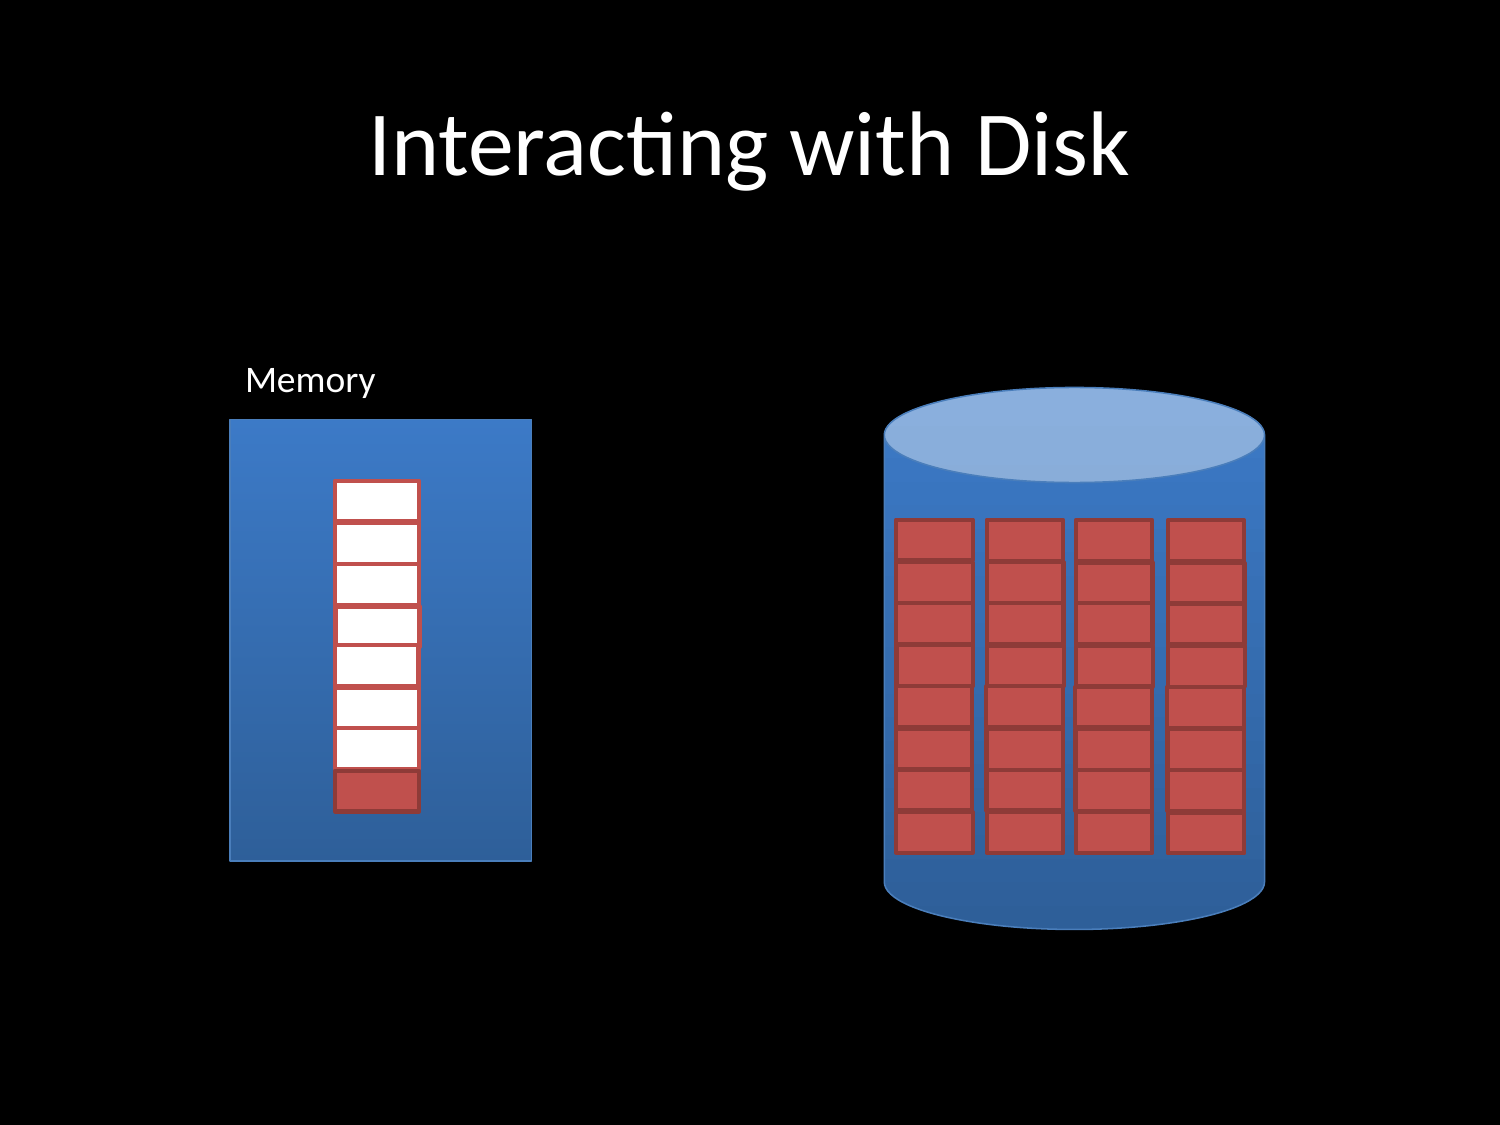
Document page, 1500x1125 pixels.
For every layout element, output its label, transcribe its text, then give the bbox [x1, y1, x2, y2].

text_box [1073, 727, 1154, 768]
text_box [894, 643, 975, 688]
text_box [985, 601, 1066, 643]
text_box [1165, 685, 1246, 727]
text_box 32 [886, 389, 1263, 481]
text_box [985, 810, 1065, 855]
text_box [1074, 601, 1155, 644]
text_box [333, 562, 421, 604]
text_box [1074, 810, 1154, 855]
text_box [333, 479, 421, 521]
text_box [894, 601, 975, 643]
text_box [1166, 518, 1246, 561]
text_box [985, 643, 1066, 688]
text_box [333, 726, 421, 769]
text_box [333, 521, 421, 562]
text_box [1166, 811, 1246, 855]
text_box [894, 684, 974, 727]
title Interacting with Disk [75, 45, 1425, 233]
text_box [985, 560, 1066, 601]
text_box [333, 643, 421, 685]
text_box [1074, 560, 1155, 601]
text_box [1166, 602, 1247, 644]
text_box Memory [230, 348, 468, 408]
text_box [229, 419, 532, 862]
text_box [985, 518, 1065, 560]
text_box [894, 767, 974, 810]
text_box [894, 518, 975, 561]
text_box [894, 727, 974, 767]
text_box [1073, 685, 1154, 727]
text_box [333, 685, 421, 726]
text_box [984, 727, 1065, 768]
text_box [1166, 561, 1247, 602]
text_box [984, 684, 1065, 727]
text_box [984, 768, 1065, 813]
text_box [333, 769, 421, 814]
text_box [1166, 644, 1247, 688]
text_box [1073, 768, 1154, 813]
text_box [1165, 727, 1246, 768]
text_box [894, 560, 975, 601]
text_box [894, 810, 975, 855]
text_box [1165, 768, 1246, 813]
text_box [1074, 644, 1155, 689]
text_box [883, 386, 1266, 931]
text_box [333, 604, 422, 649]
text_box [1074, 518, 1154, 560]
